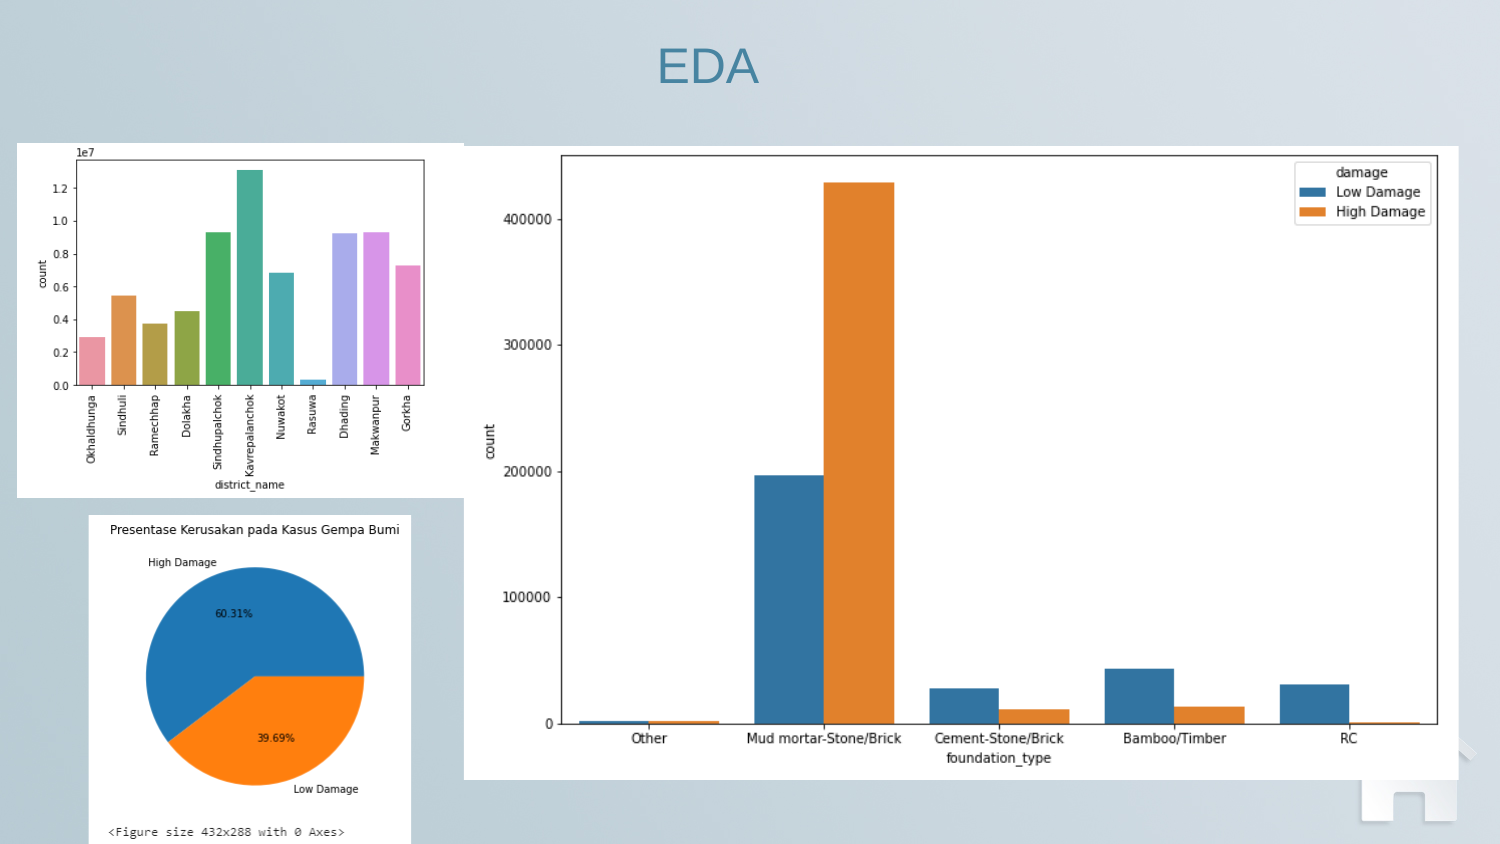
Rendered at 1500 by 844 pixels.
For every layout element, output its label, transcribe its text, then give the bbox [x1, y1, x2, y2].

picture [0, 0, 1500, 844]
list EDA [561, 27, 855, 101]
